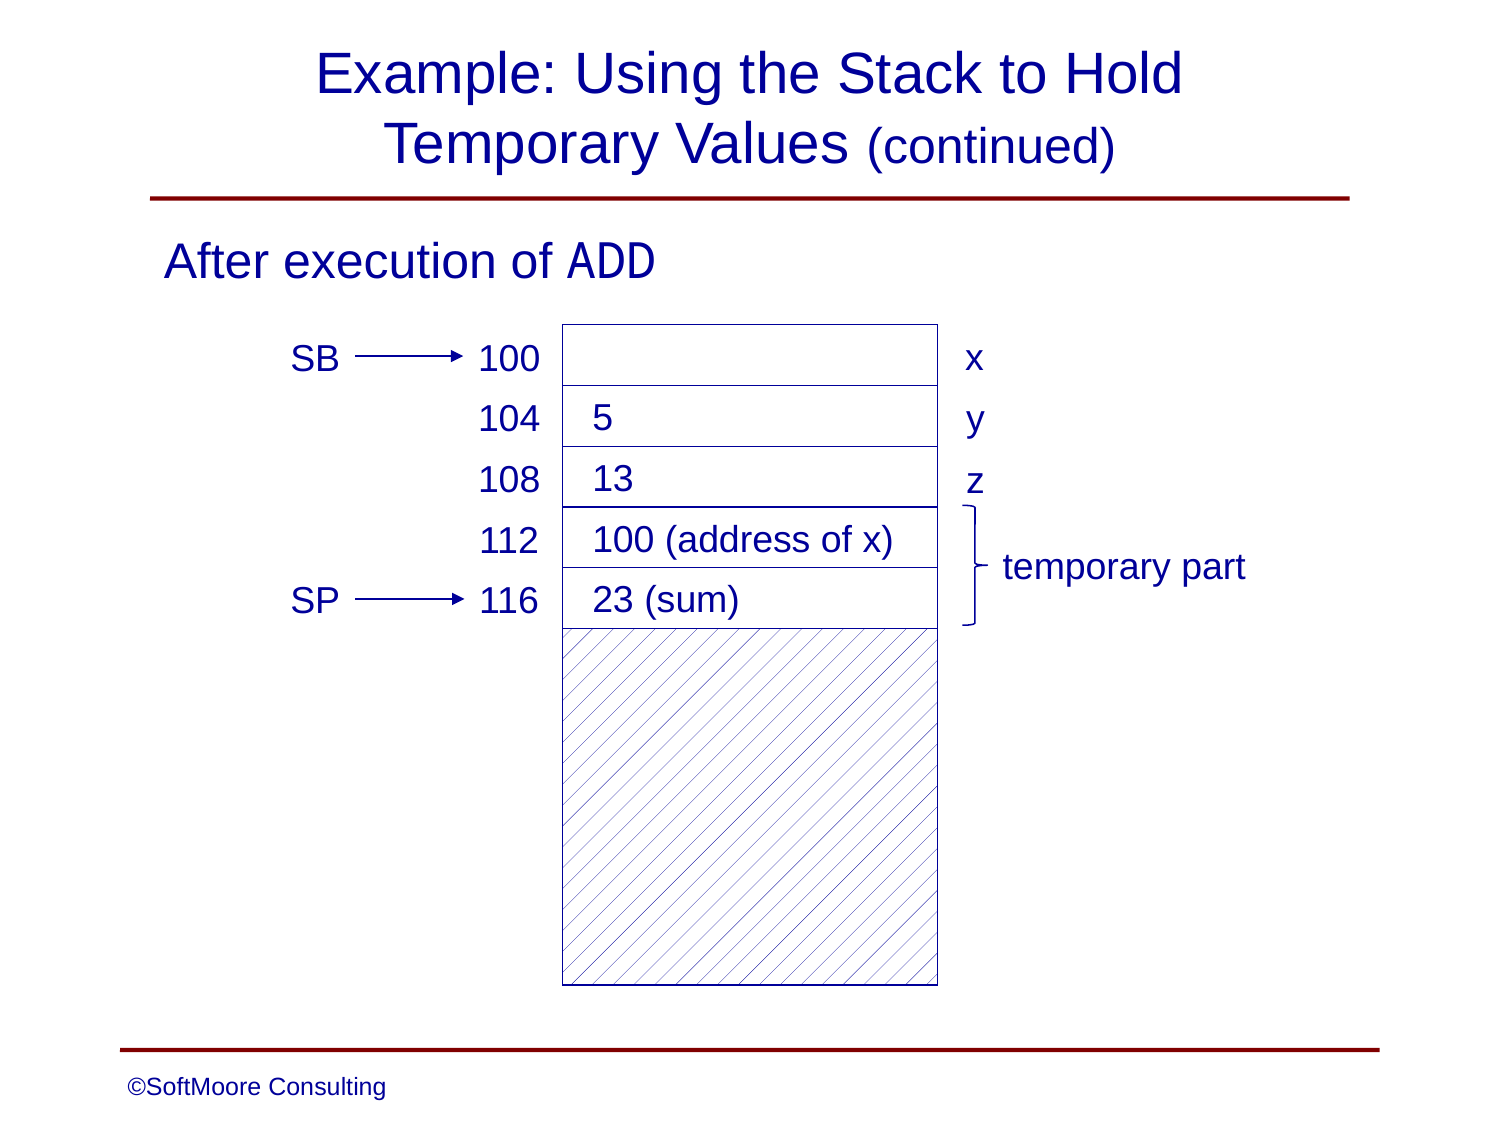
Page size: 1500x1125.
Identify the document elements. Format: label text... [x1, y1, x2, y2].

footer ©SoftMoore Consulting [111, 1061, 563, 1109]
text_box After execution of ADD [148, 220, 672, 296]
title Example: Using the Stack to Hold Temporary Values (continued) [149, 22, 1350, 188]
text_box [274, 324, 1263, 986]
